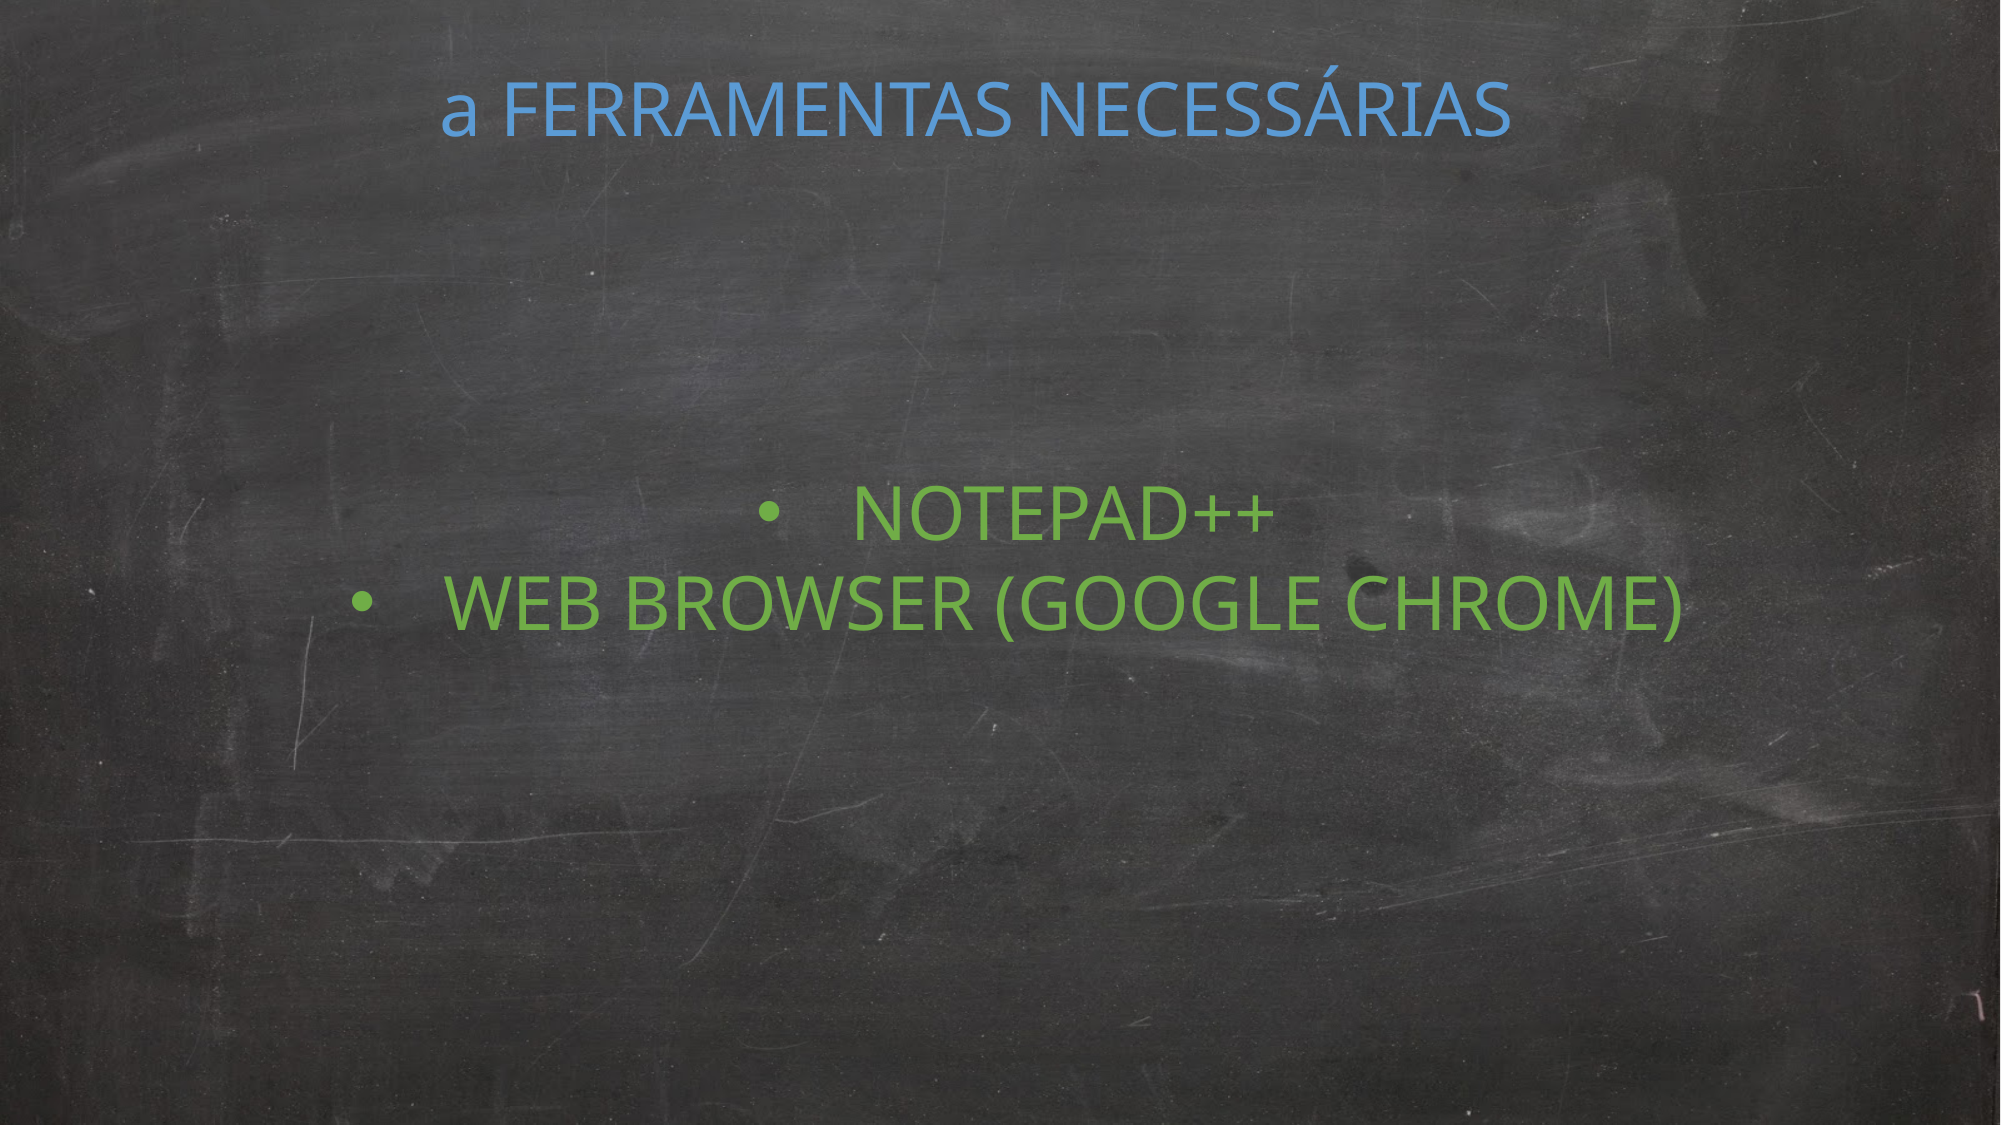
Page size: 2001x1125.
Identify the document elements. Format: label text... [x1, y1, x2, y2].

picture [0, 0, 2001, 1125]
text_box NOTEPAD++ WEB BROWSER (GOOGLE CHROME) [246, 457, 1788, 713]
text_box a FERRAMENTAS NECESSÁRIAS [84, 53, 1870, 159]
